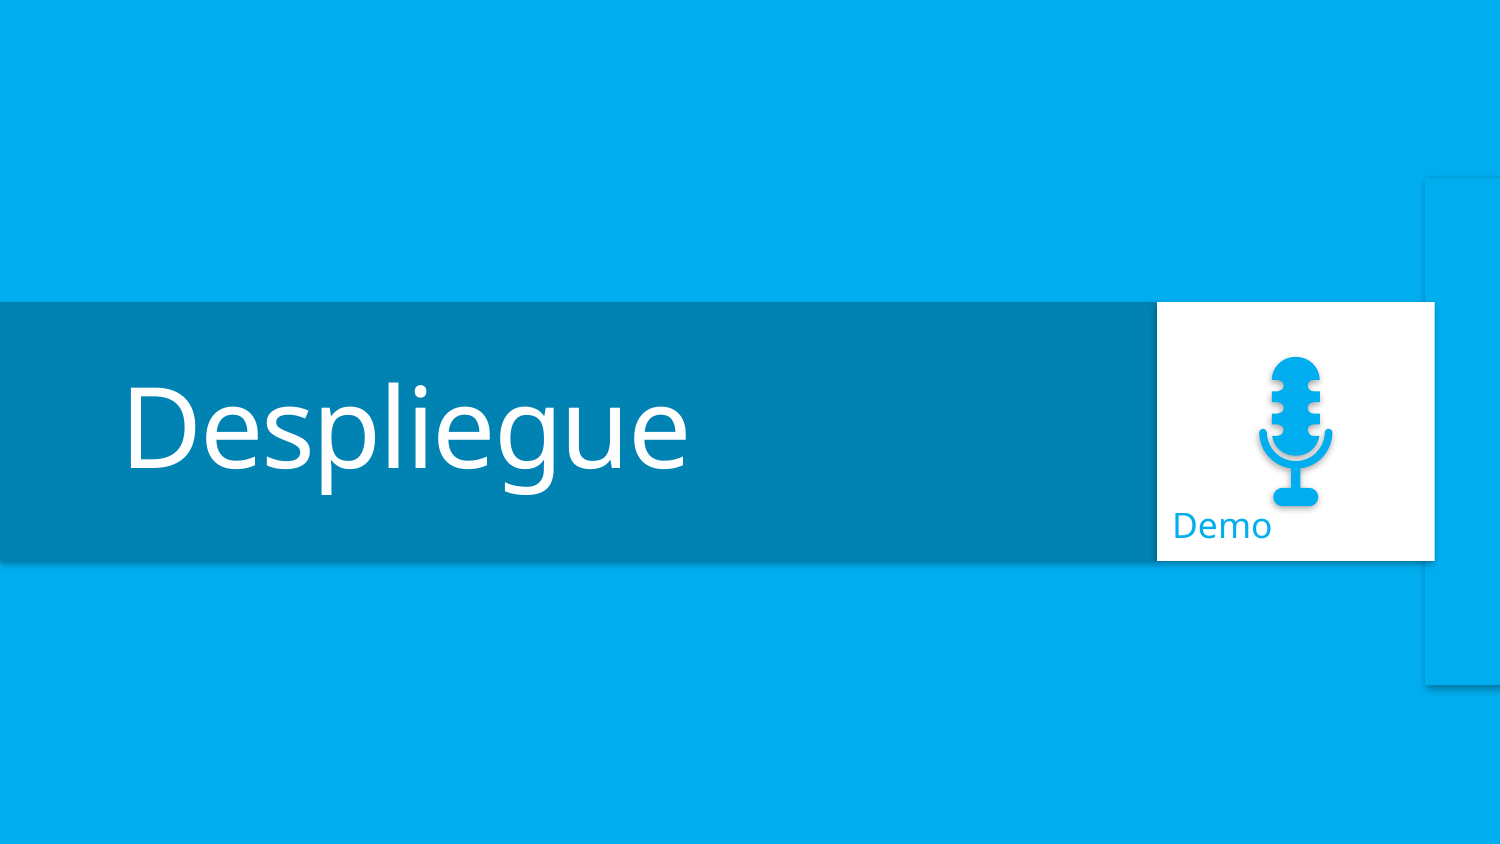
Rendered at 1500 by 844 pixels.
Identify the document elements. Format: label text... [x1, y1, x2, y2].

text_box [1156, 177, 1500, 686]
title Despliegue [120, 367, 1150, 493]
text_box [0, 301, 1150, 562]
